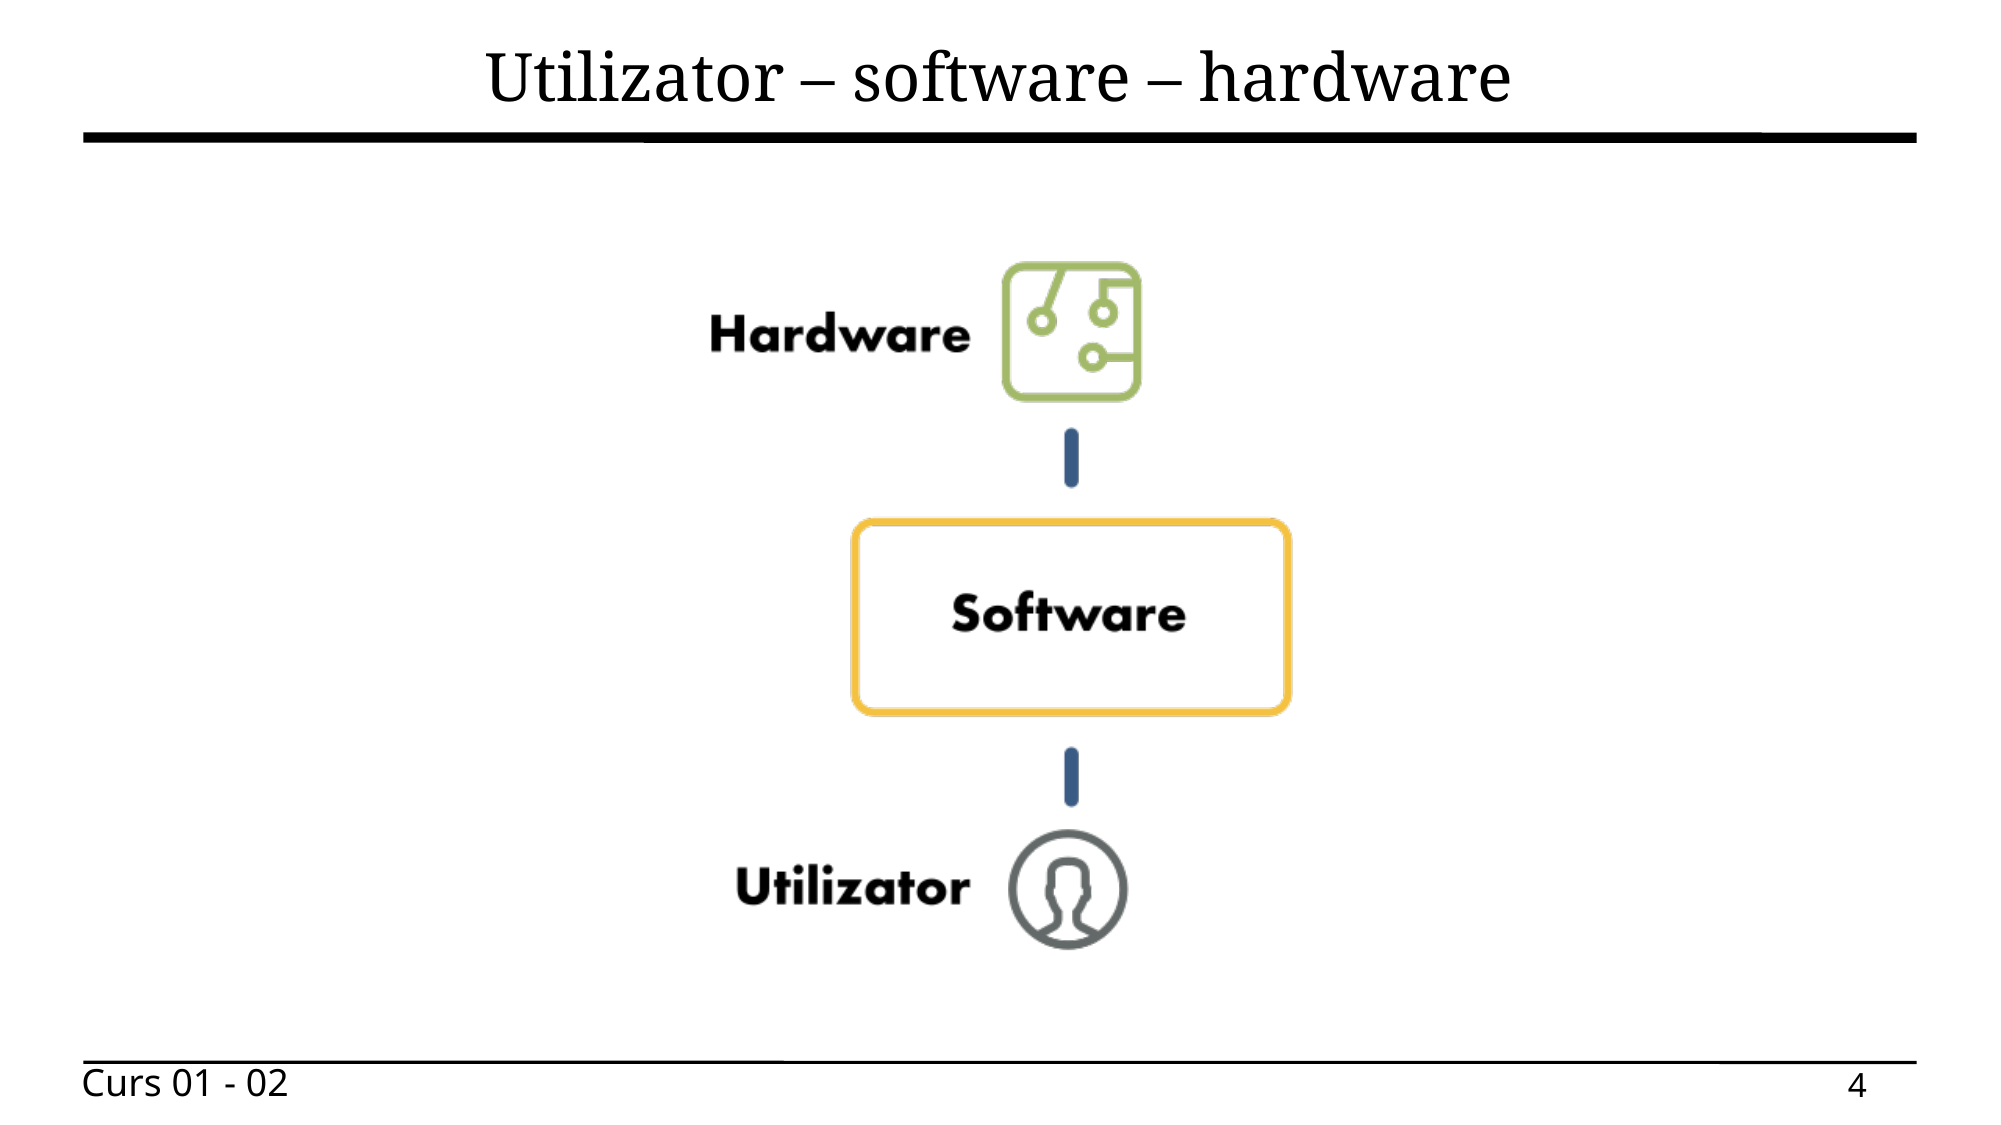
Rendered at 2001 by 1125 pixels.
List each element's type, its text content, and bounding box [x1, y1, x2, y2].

title Utilizator – software – hardware [83, 24, 1917, 126]
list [631, 204, 1369, 1008]
